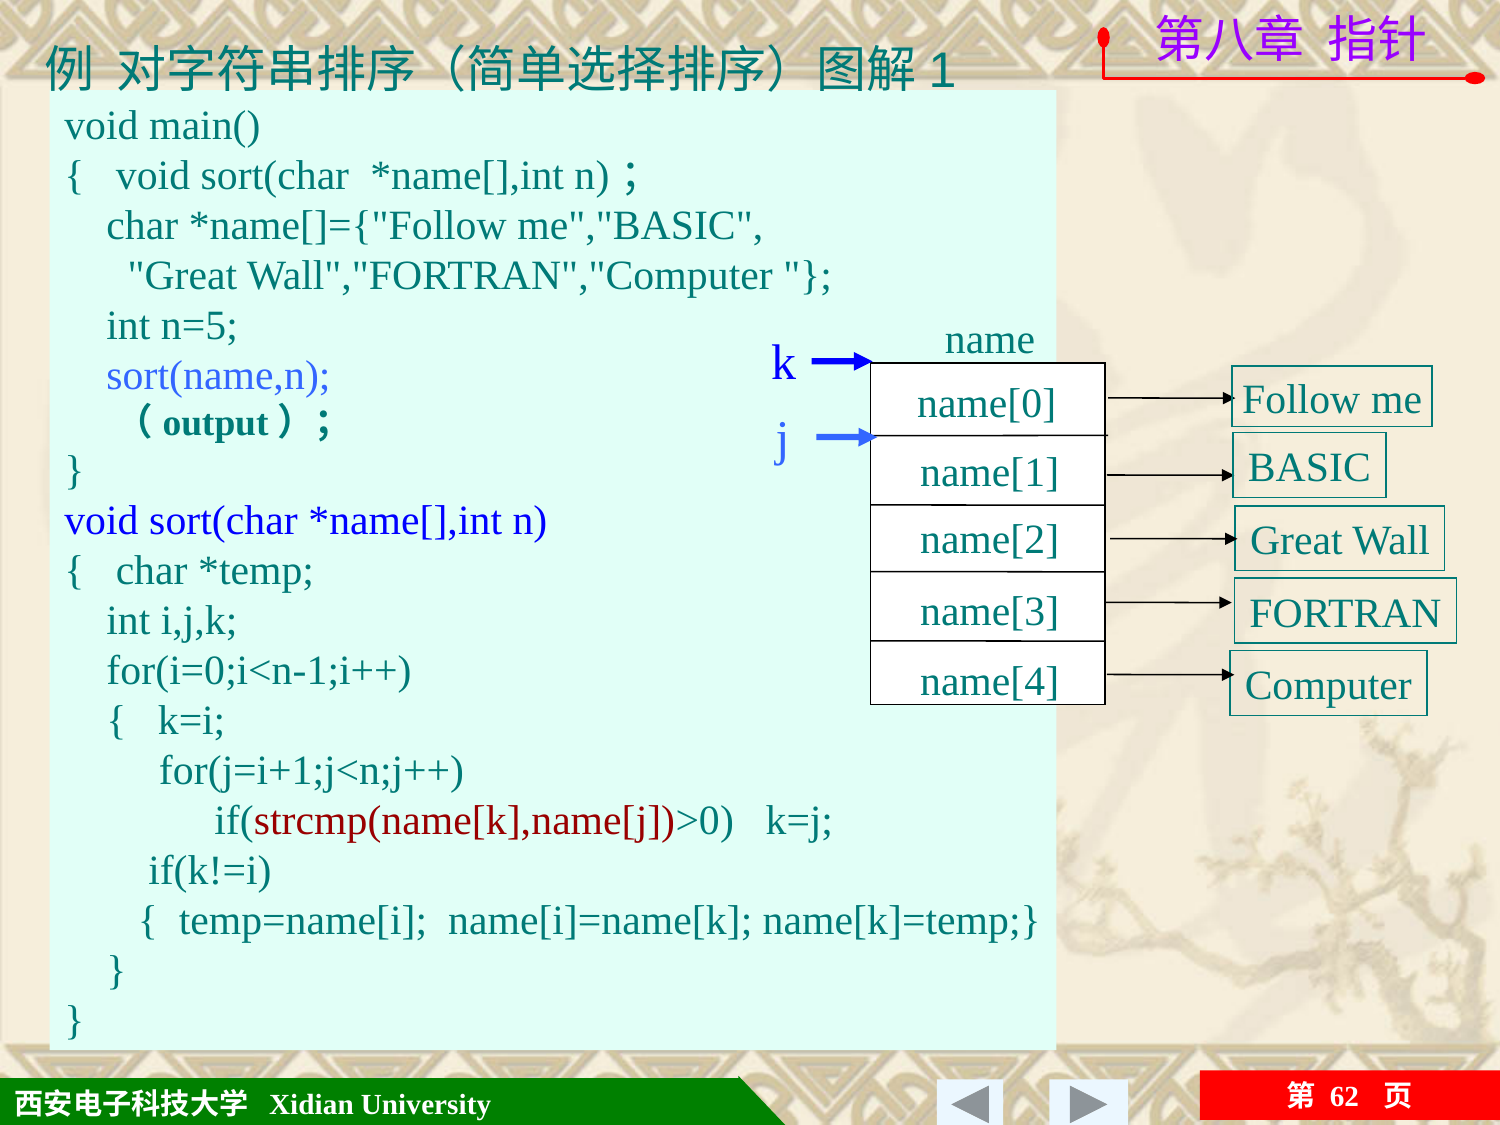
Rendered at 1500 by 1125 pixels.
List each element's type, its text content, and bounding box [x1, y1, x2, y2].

text_box 例 对字符串排序（简单选择排序）图解1 [29, 42, 1305, 105]
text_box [870, 304, 1460, 717]
picture [0, 0, 1500, 1125]
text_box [1103, 0, 1476, 79]
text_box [760, 397, 878, 473]
text_box [114, 35, 145, 42]
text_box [755, 321, 873, 397]
text_box void main() { void sort(char *name[],int n)； char *name[]={"Follow me","BASIC", "Great Wall","FORTRAN","Computer "}; int n=5; sort(name,n); （output）； } void sort(char *name[],int n) { char *temp; int i,j,k; for(i=0;i<n-1;i++) { k=i; for(j=i+1;j<n;j++) if(strcmp(name[k],name[j])>0) k=j; if(k!=i) { temp=name[i]; name[i]=name[k]; name[k]=temp;} } } [49, 105, 1057, 1051]
